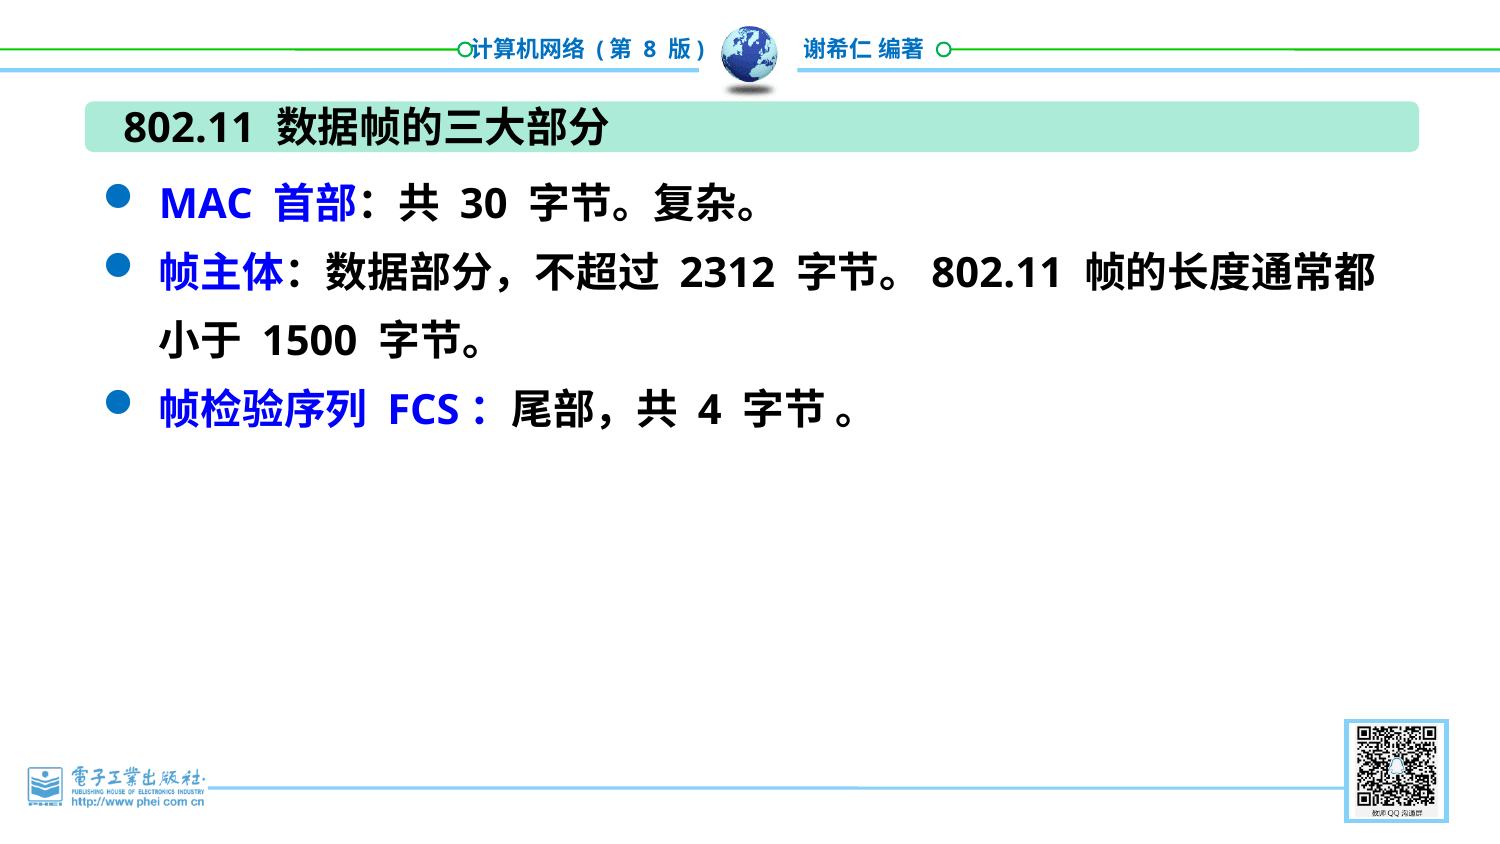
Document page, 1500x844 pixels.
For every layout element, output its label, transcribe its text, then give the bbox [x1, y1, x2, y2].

picture [1355, 724, 1438, 817]
text_box 802.11 数据帧的三大部分 [108, 93, 635, 158]
text_box MAC 首部：共 30 字节。复杂。 帧主体：数据部分，不超过 2312 字节。802.11 帧的长度通常都小于 1500 字节。 帧检验序列 FCS：尾部，共 4 字节 。 [87, 150, 1418, 441]
text_box [635, 101, 1420, 153]
text_box [84, 101, 108, 153]
picture [23, 764, 208, 809]
picture [719, 24, 780, 100]
